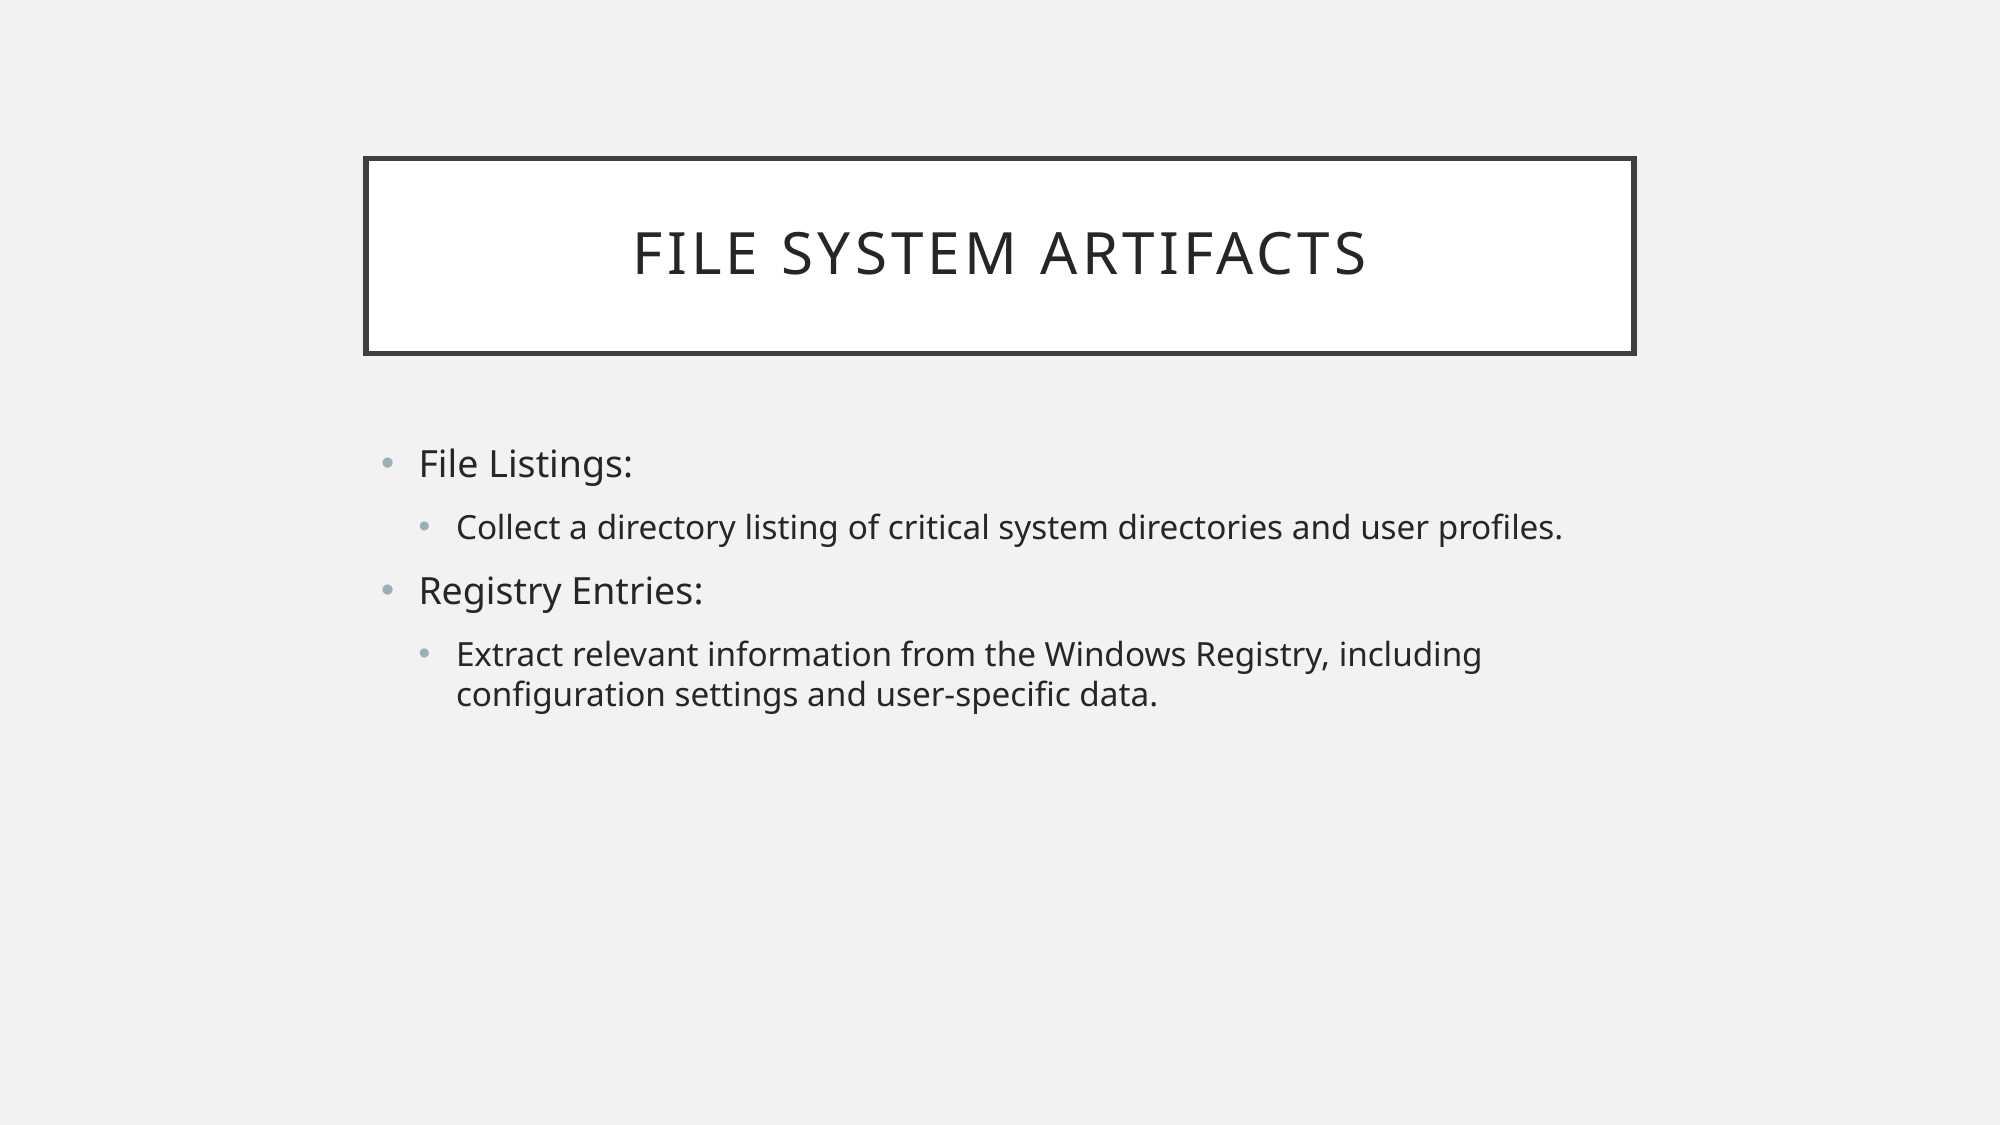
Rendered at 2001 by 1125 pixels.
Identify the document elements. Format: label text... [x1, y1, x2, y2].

list File Listings: Collect a directory listing of critical system directories and user profiles. Registry Entries: Extract relevant information from the Windows Registry, including configuration settings and user-specific data. [366, 432, 1634, 942]
title File System Artifacts [363, 156, 1637, 356]
